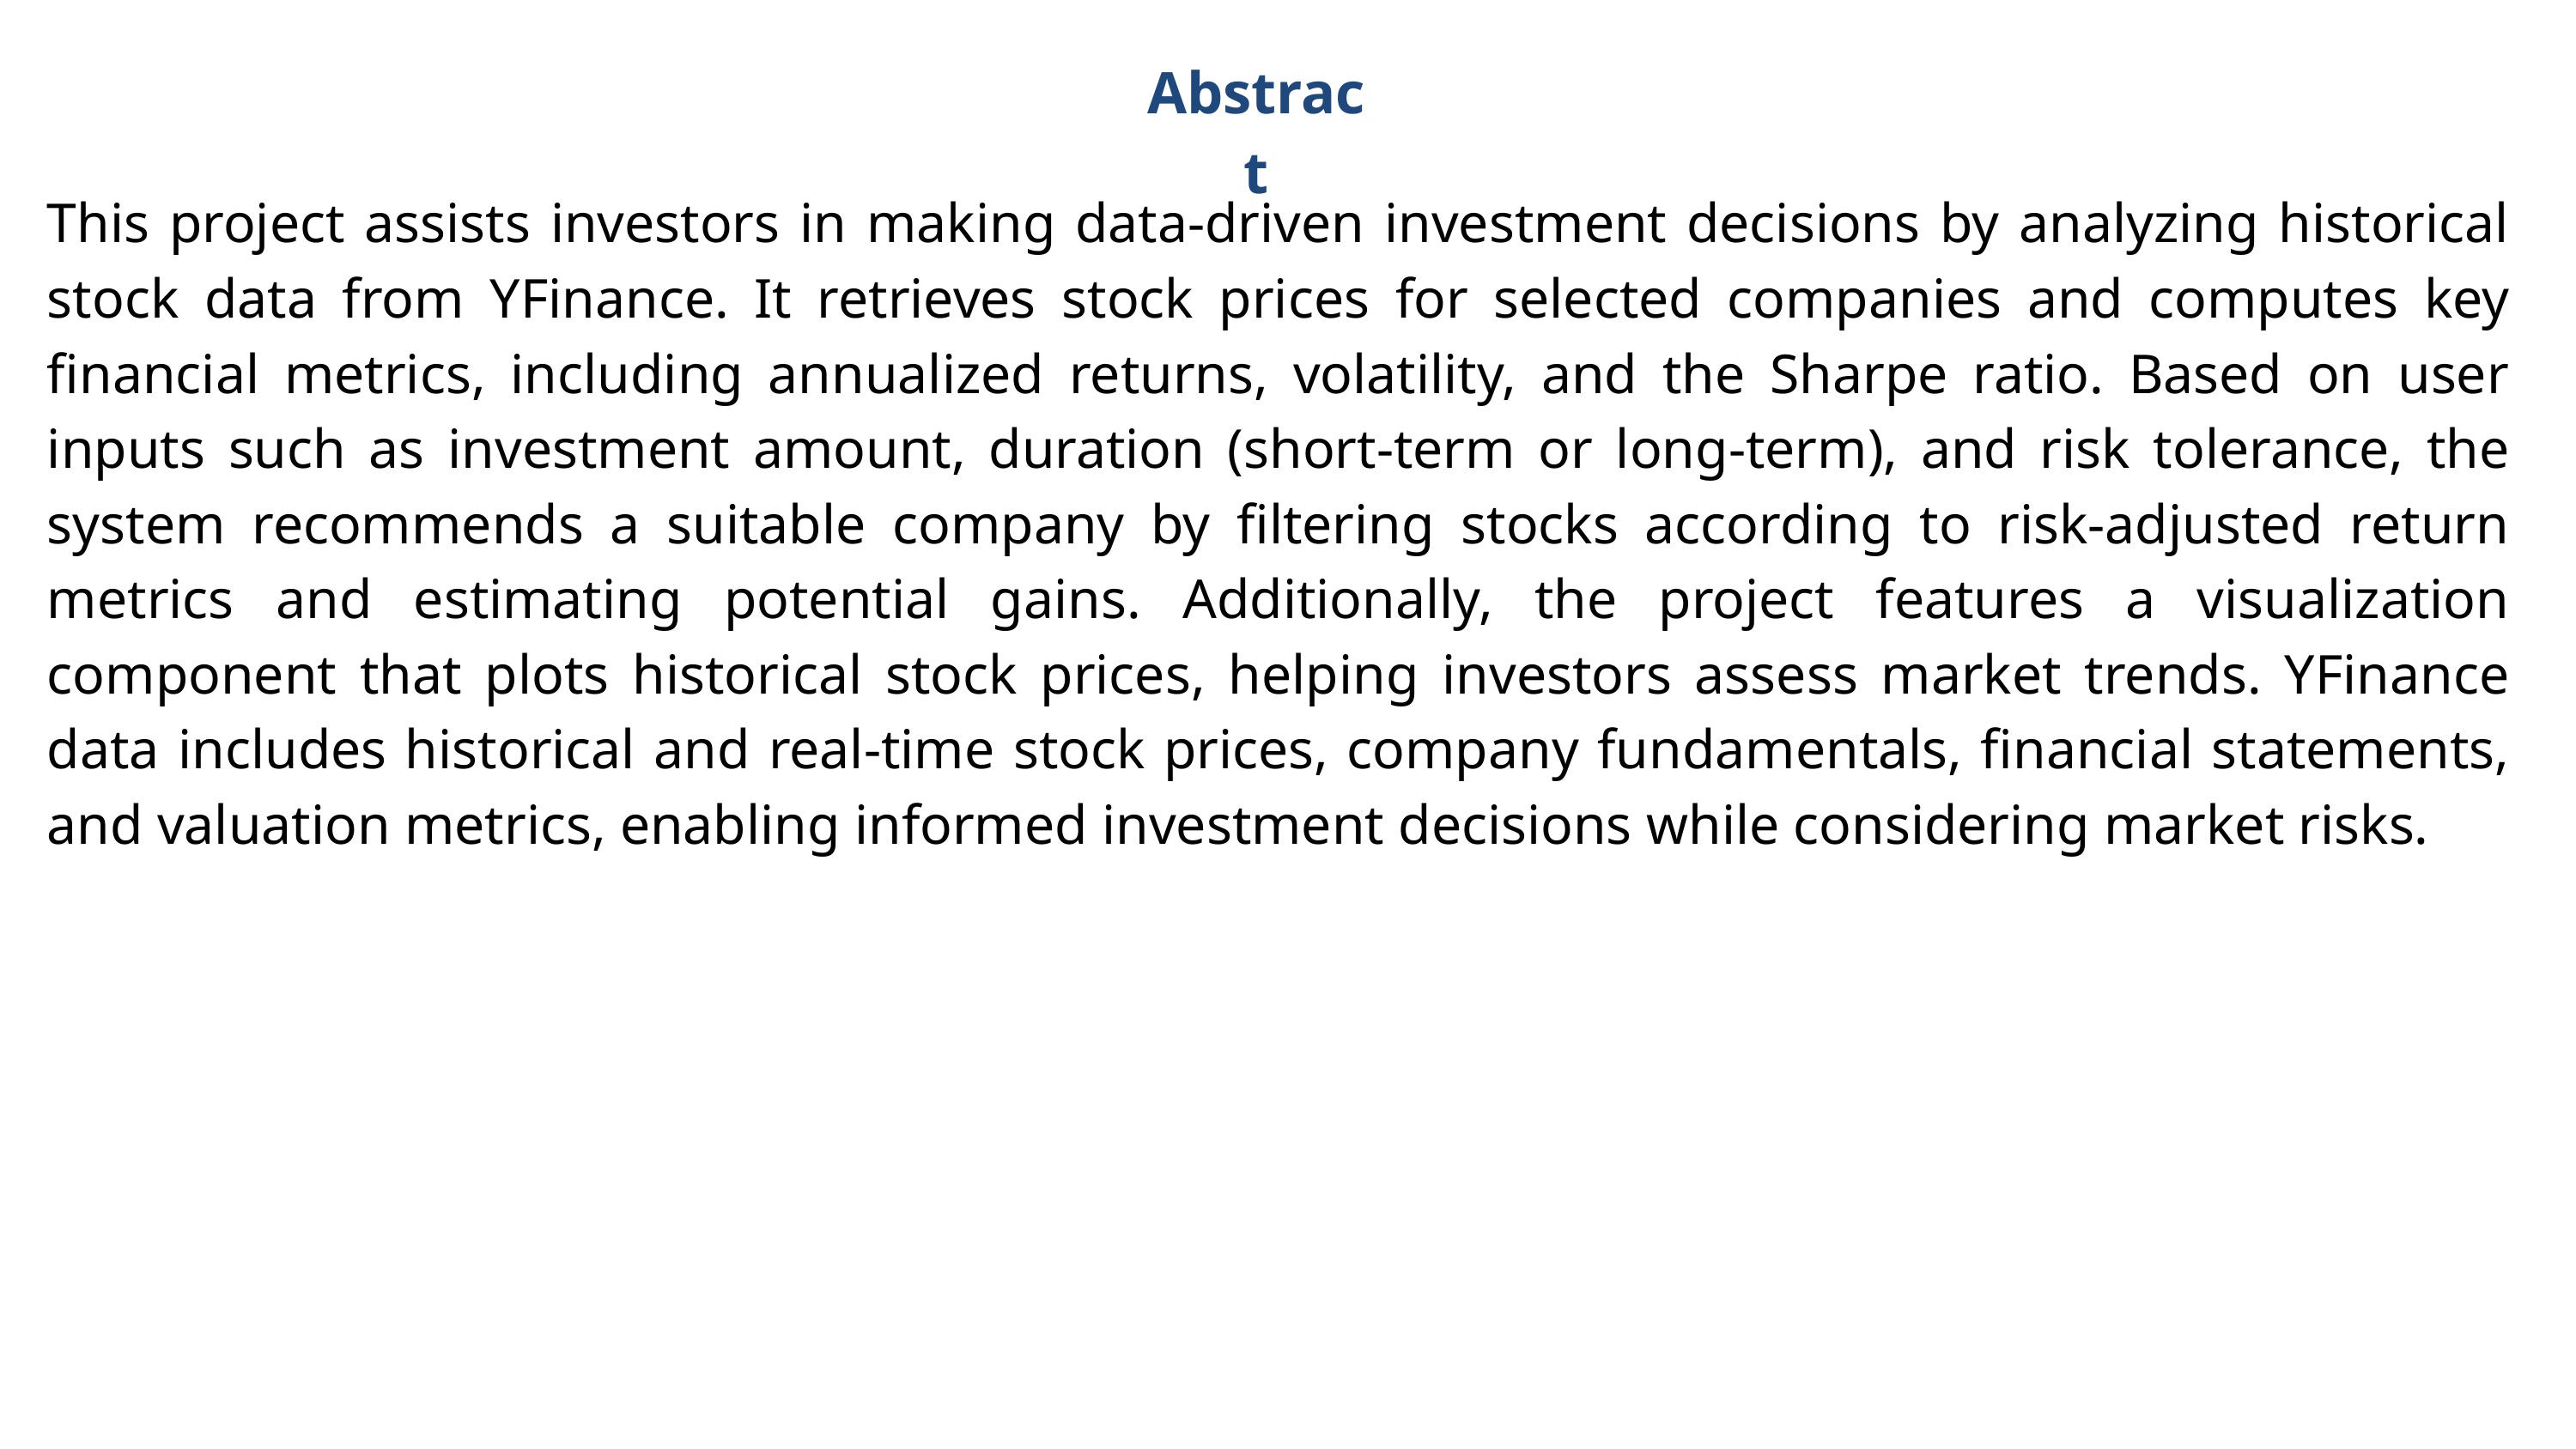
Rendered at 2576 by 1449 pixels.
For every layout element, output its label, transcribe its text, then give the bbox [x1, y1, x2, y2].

text_box This project assists investors in making data-driven investment decisions by analyzing historical stock data from YFinance. It retrieves stock prices for selected companies and computes key financial metrics, including annualized returns, volatility, and the Sharpe ratio. Based on user inputs such as investment amount, duration (short-term or long-term), and risk tolerance, the system recommends a suitable company by filtering stocks according to risk-adjusted return metrics and estimating potential gains. Additionally, the project features a visualization component that plots historical stock prices, helping investors assess market trends. YFinance data includes historical and real-time stock prices, company fundamentals, financial statements, and valuation metrics, enabling informed investment decisions while considering market risks. [46, 178, 2513, 855]
text_box Abstract [1135, 45, 1378, 178]
